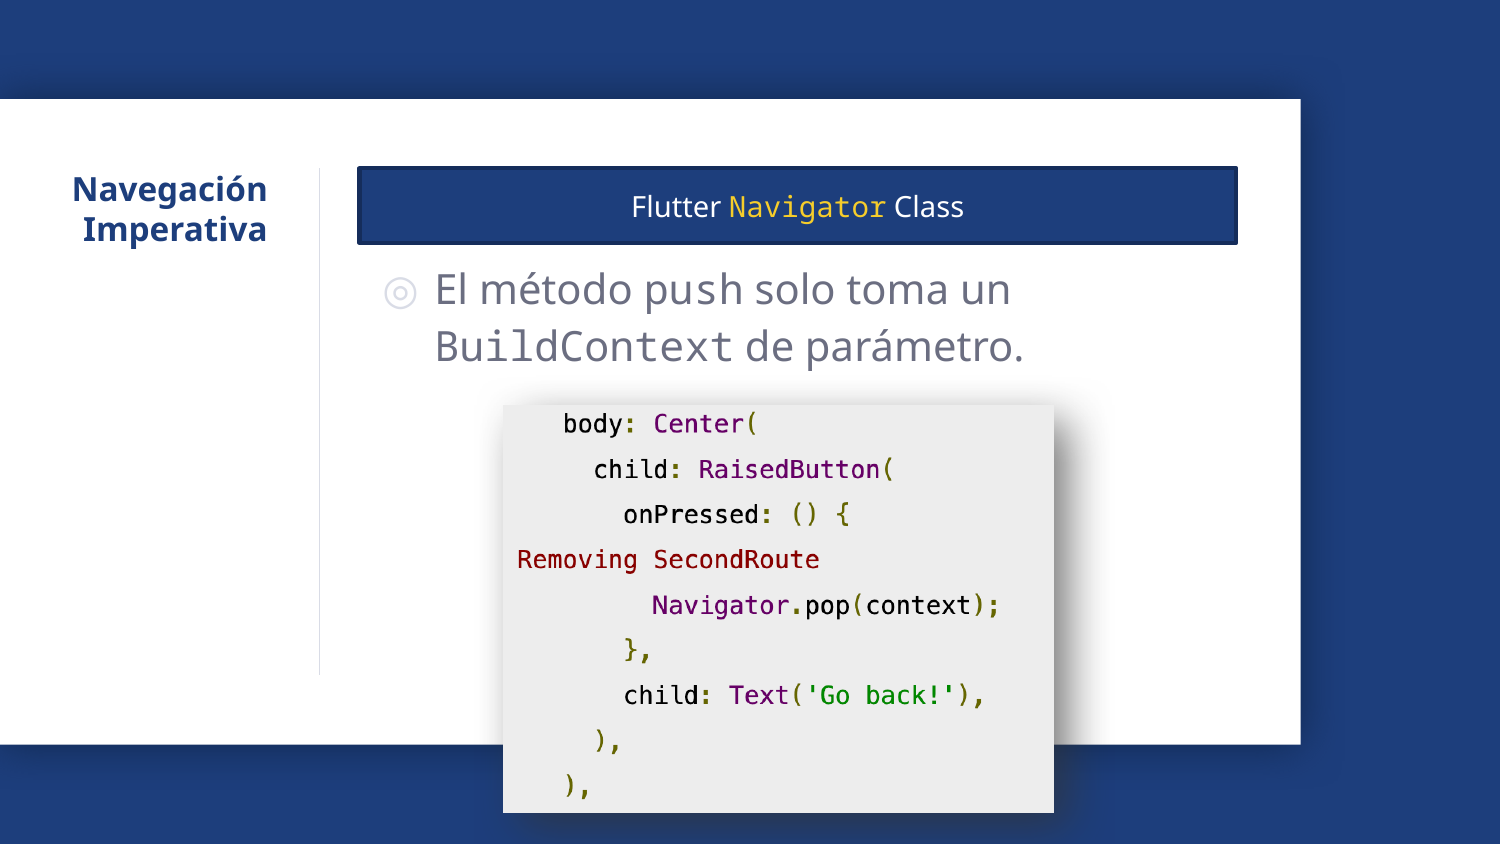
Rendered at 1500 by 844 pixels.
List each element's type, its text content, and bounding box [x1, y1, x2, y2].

text_box Flutter Navigator Class [357, 166, 1238, 245]
picture [503, 404, 1055, 813]
title Navegación Imperativa [47, 168, 268, 676]
list El método push solo toma un BuildContext de parámetro. [359, 256, 1237, 367]
